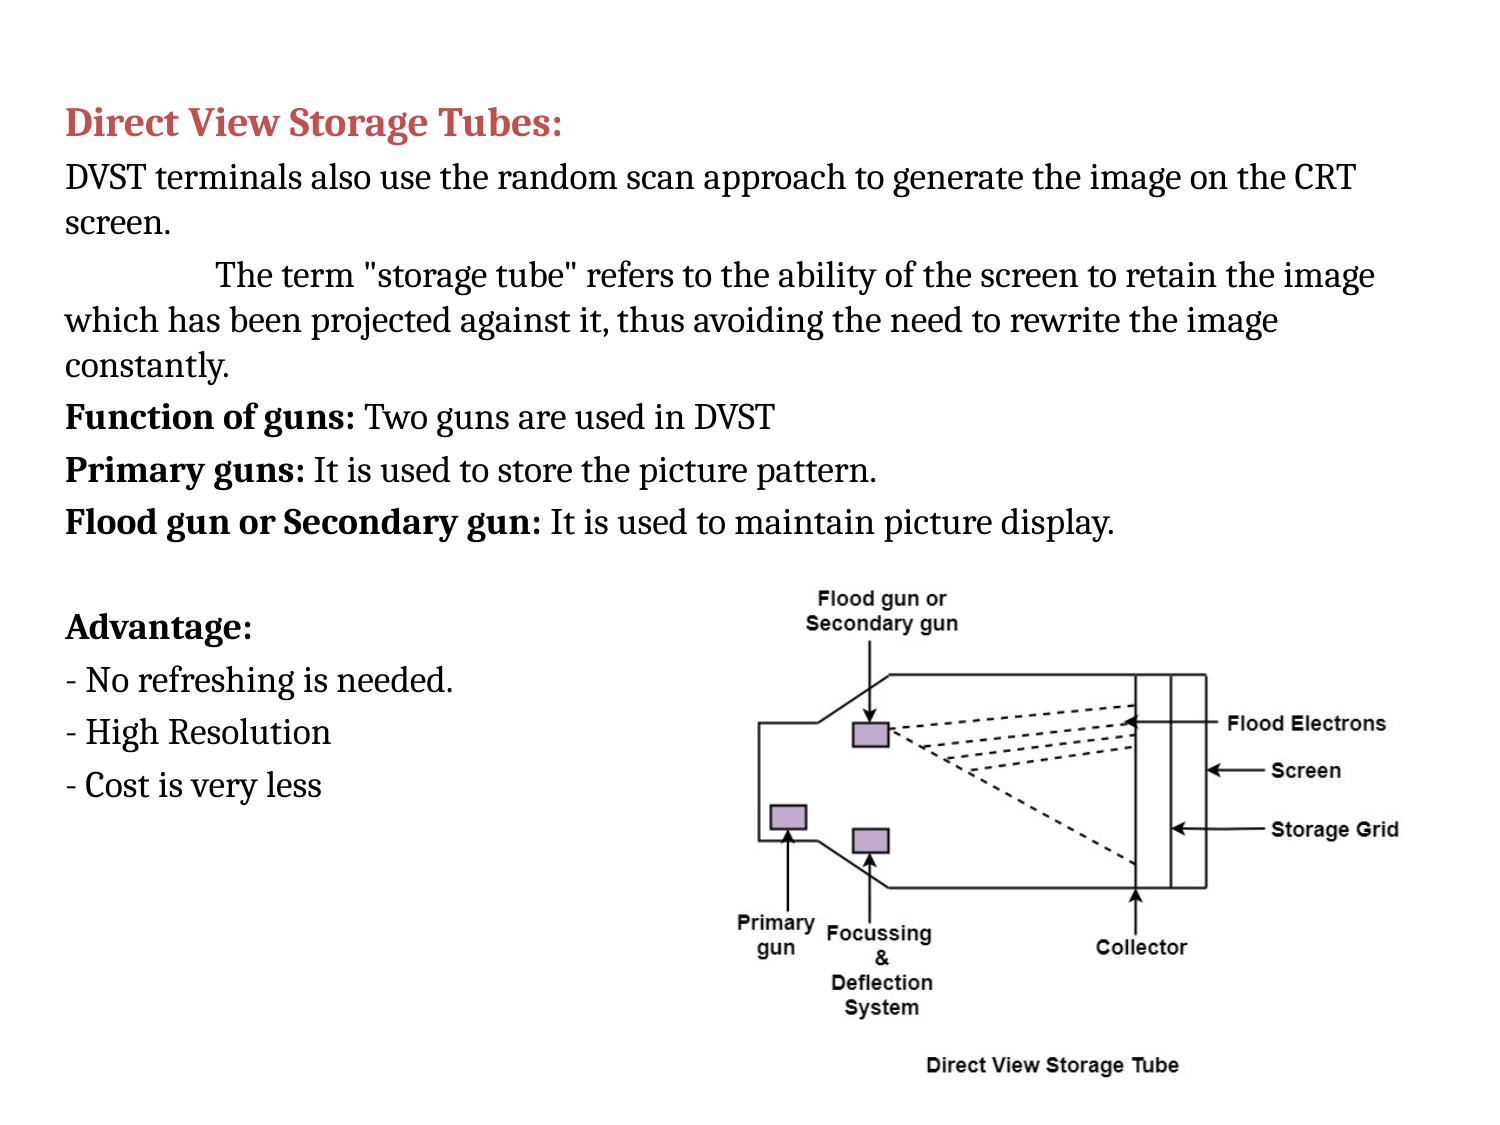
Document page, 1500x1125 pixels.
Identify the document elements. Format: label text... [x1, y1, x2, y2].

subtitle Direct View Storage Tubes: DVST terminals also use the random scan approach to generate the image on the CRT screen. The term "storage tube" refers to the ability of the screen to retain the image which has been projected against it, thus avoiding the need to rewrite the image constantly. Function of guns: Two guns are used in DVST Primary guns: It is used to store the picture pattern. Flood gun or Secondary gun: It is used to maintain picture display. Advantage: - No refreshing is needed. - High Resolution - Cost is very less [50, 87, 1463, 1100]
picture [734, 587, 1407, 1089]
